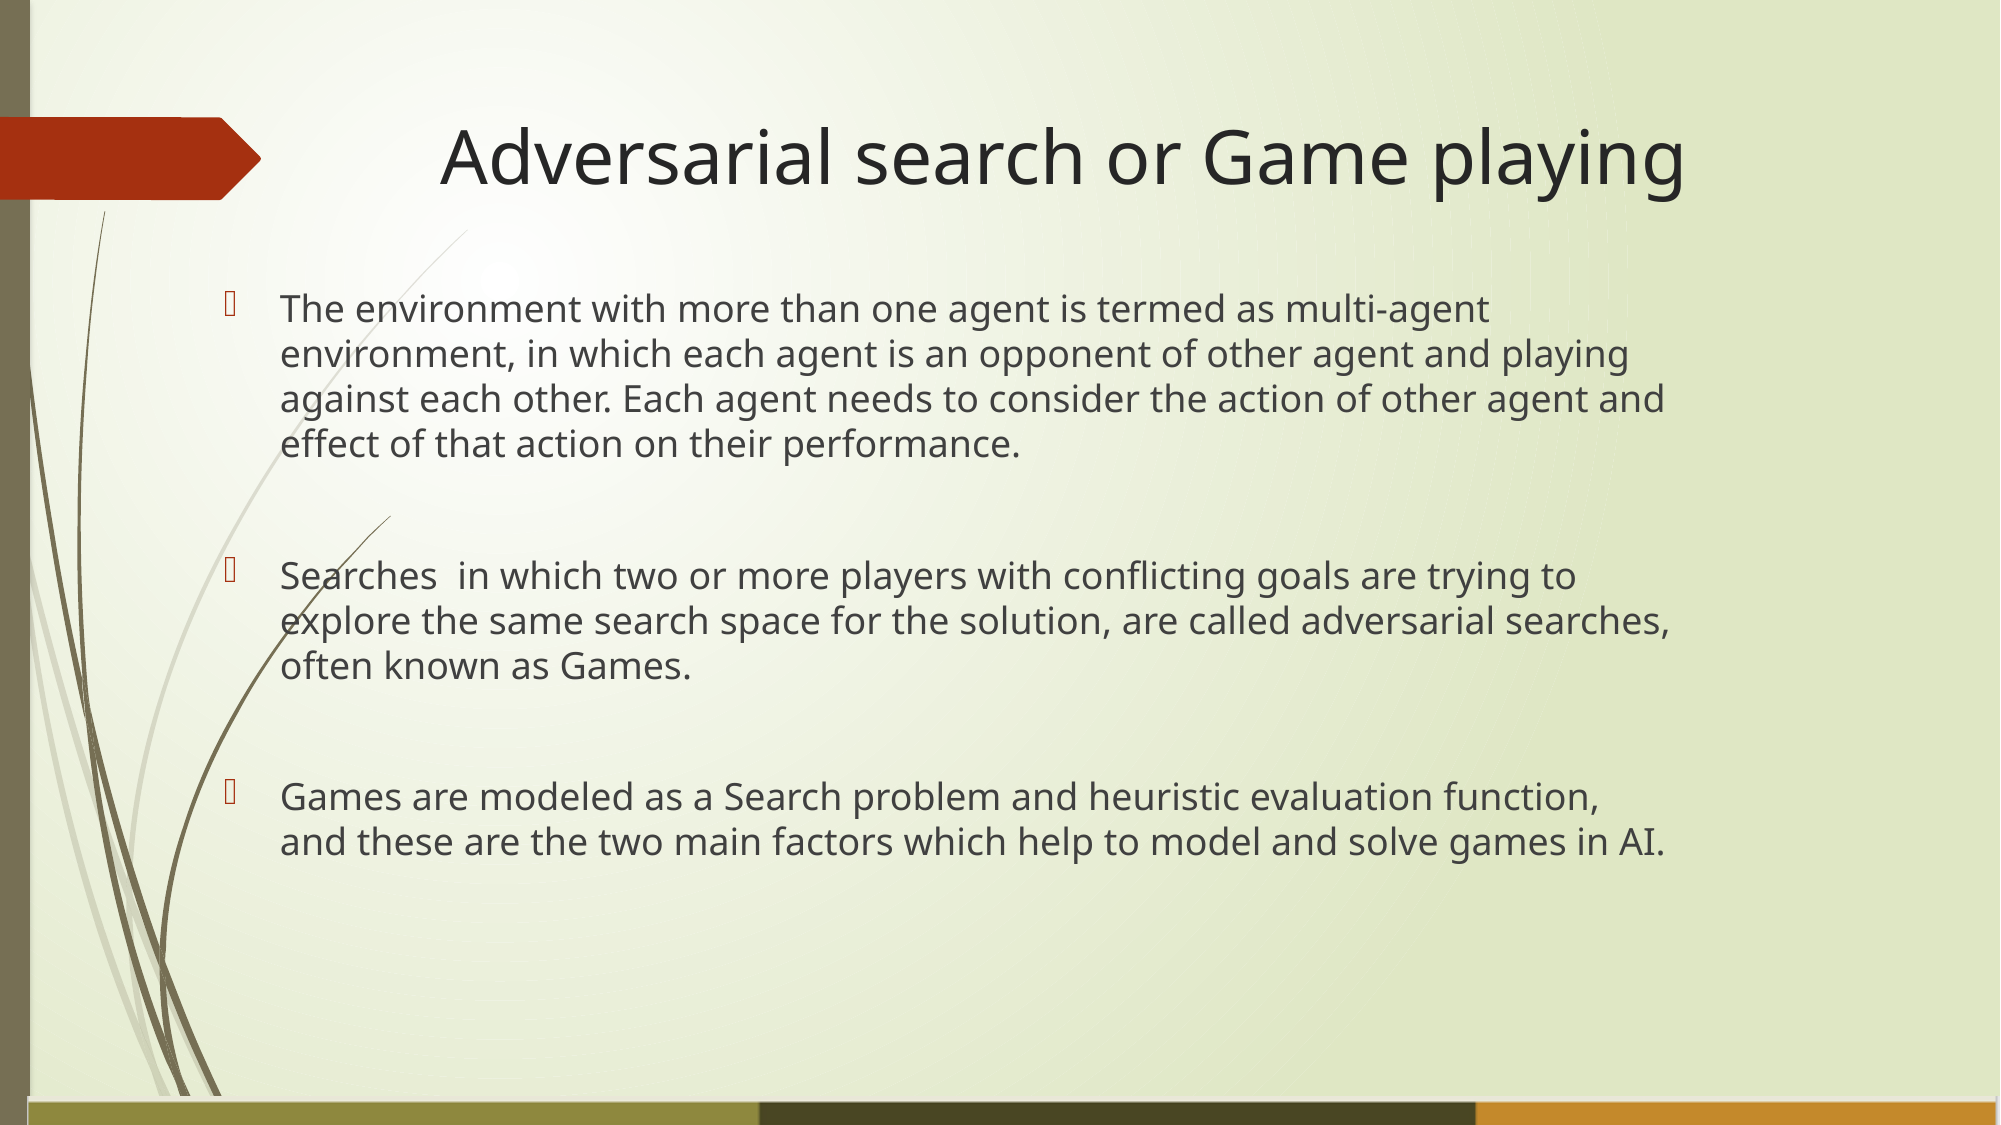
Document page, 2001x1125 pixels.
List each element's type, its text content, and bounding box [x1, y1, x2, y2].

list The environment with more than one agent is termed as multi-agent environment, in which each agent is an opponent of other agent and playing against each other. Each agent needs to consider the action of other agent and effect of that action on their performance. Searches in which two or more players with conflicting goals are trying to explore the same search space for the solution, are called adversarial searches, often known as Games. Games are modeled as a Search problem and heuristic evaluation function, and these are the two main factors which help to model and solve games in AI. [208, 277, 1693, 881]
title Adversarial search or Game playing [425, 102, 1888, 313]
picture [27, 1096, 2000, 1125]
